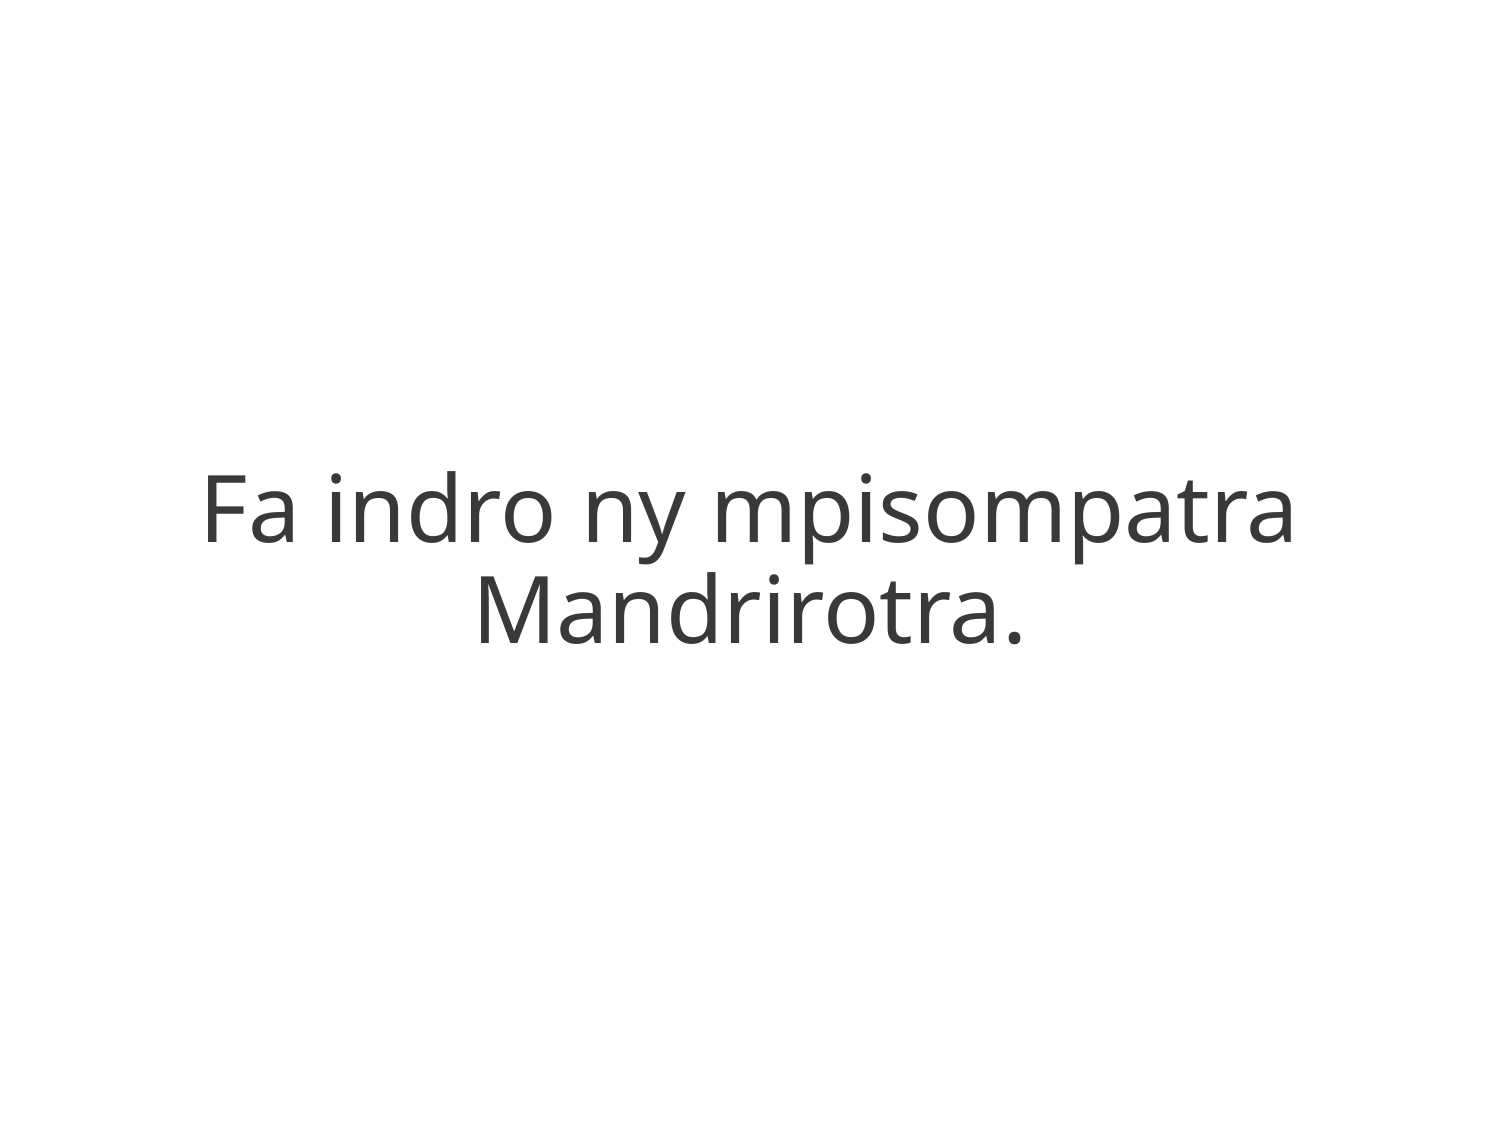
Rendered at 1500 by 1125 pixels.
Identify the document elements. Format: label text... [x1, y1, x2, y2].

title Fa indro ny mpisompatra Mandrirotra. [103, 453, 1397, 672]
